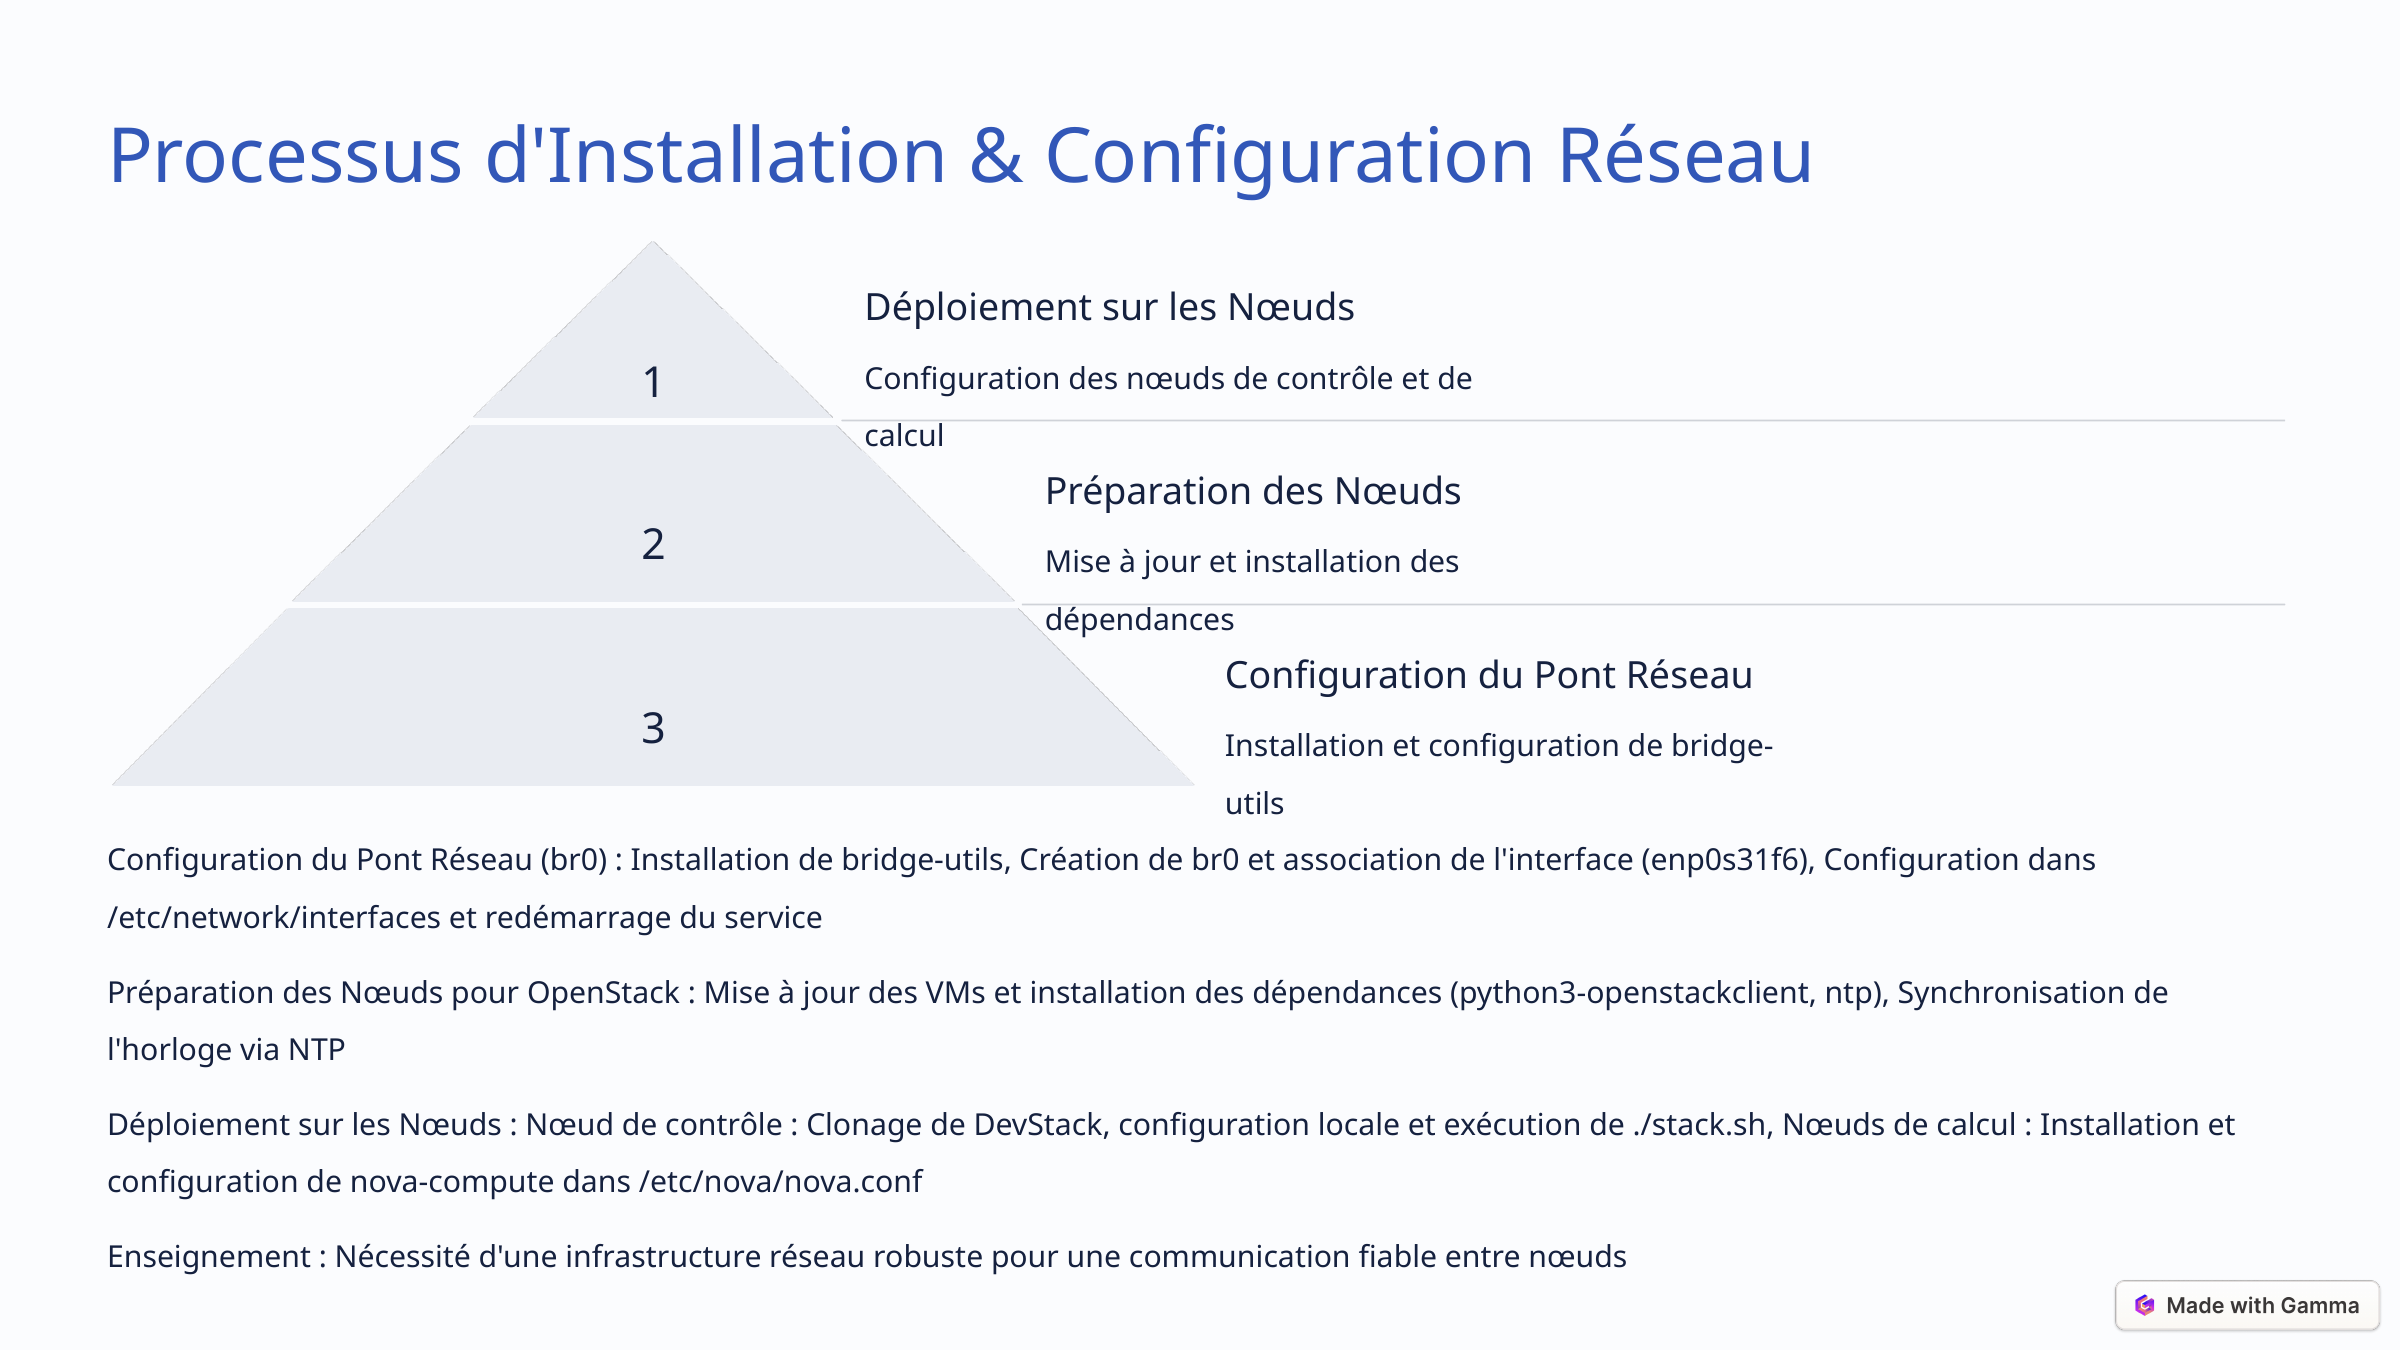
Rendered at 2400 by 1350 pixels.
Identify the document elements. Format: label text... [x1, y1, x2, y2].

picture [292, 424, 1015, 602]
picture [472, 240, 835, 418]
text_box Processus d'Installation & Configuration Réseau [107, 84, 1835, 180]
picture [2106, 1271, 2389, 1339]
text_box Configuration du Pont Réseau [1225, 639, 1761, 688]
text_box Déploiement sur les Nœuds : Nœud de contrôle : Clonage de DevStack, configuration locale et exécution de ./stack.sh, Nœuds de calcul : Installation et configuration de nova-compute dans /etc/nova/nova.conf [107, 1084, 2293, 1183]
text_box Préparation des Nœuds pour OpenStack : Mise à jour des VMs et installation des dépendances (python3-openstackclient, ntp), Synchronisation de l'horloge via NTP [107, 951, 2293, 1050]
text_box Mise à jour et installation des dépendances [1044, 521, 1634, 571]
text_box Enseignement : Nécessité d'une infrastructure réseau robuste pour une communication fiable entre nœuds [107, 1216, 2293, 1266]
text_box Configuration du Pont Réseau (br0) : Installation de bridge-utils, Création de br0 et association de l'interface (enp0s31f6), Configuration dans /etc/network/interfaces et redémarrage du service [107, 819, 2293, 918]
picture [112, 608, 1195, 786]
text_box Configuration des nœuds de contrôle et de calcul [864, 337, 1531, 387]
text_box Préparation des Nœuds [1044, 455, 1467, 504]
text_box Déploiement sur les Nœuds [864, 271, 1358, 320]
text_box Installation et configuration de bridge-utils [1225, 705, 1799, 755]
